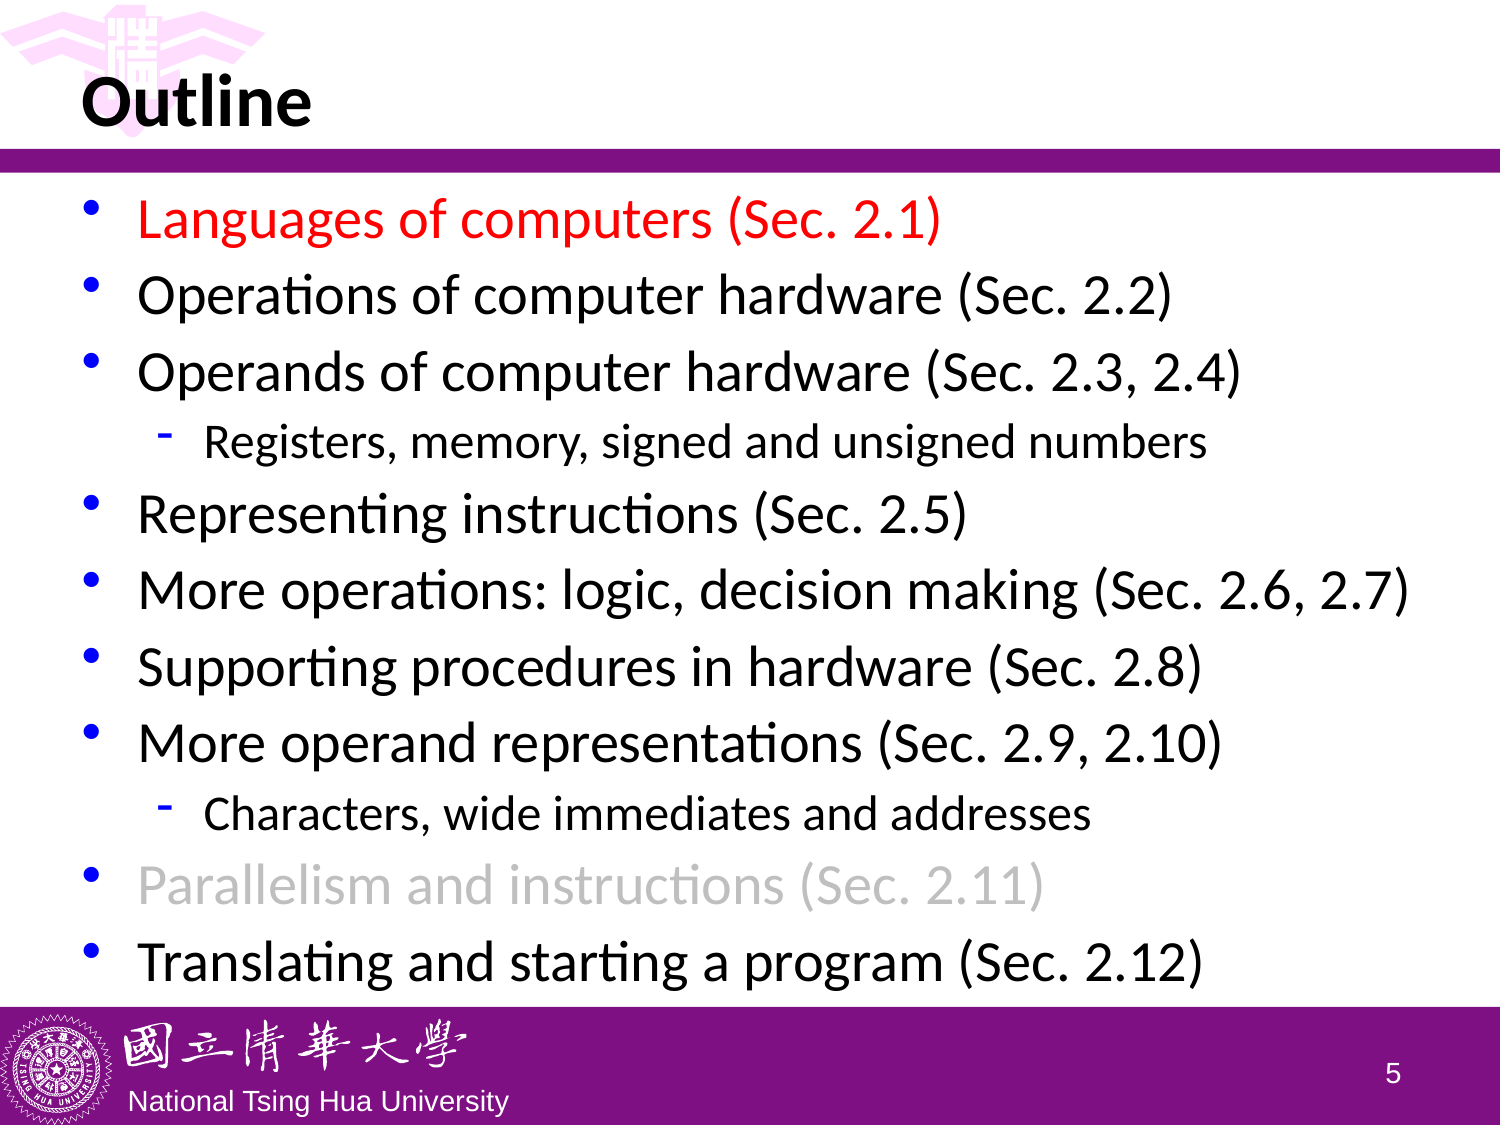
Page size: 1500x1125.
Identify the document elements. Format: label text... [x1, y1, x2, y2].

list Languages of computers (Sec. 2.1) Operations of computer hardware (Sec. 2.2) Operands of computer hardware (Sec. 2.3, 2.4) Registers, memory, signed and unsigned numbers Representing instructions (Sec. 2.5) More operations: logic, decision making (Sec. 2.6, 2.7) Supporting procedures in hardware (Sec. 2.8) More operand representations (Sec. 2.9, 2.10) Characters, wide immediates and addresses Parallelism and instructions (Sec. 2.11) Translating and starting a program (Sec. 2.12) [66, 172, 1436, 1003]
slide_number 4 [1104, 1021, 1417, 1097]
title Outline [66, 37, 1436, 149]
